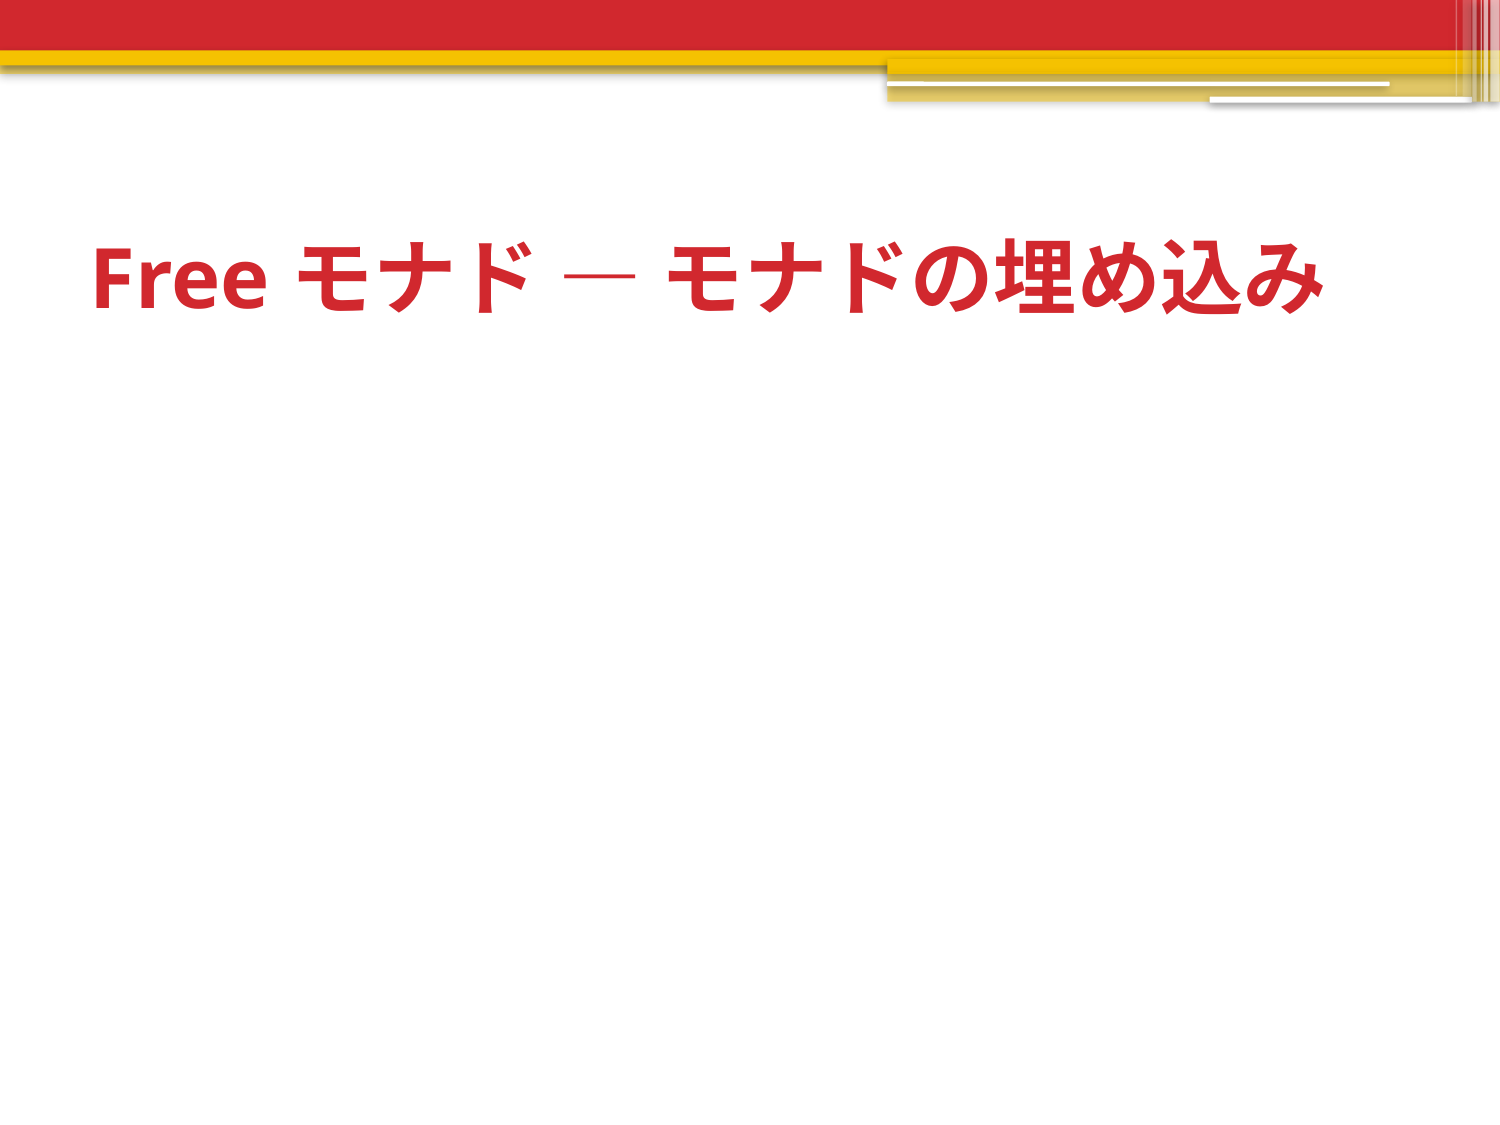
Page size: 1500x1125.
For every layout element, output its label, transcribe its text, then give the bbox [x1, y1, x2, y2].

title Freeモナド ― モナドの埋め込み [75, 187, 1425, 363]
